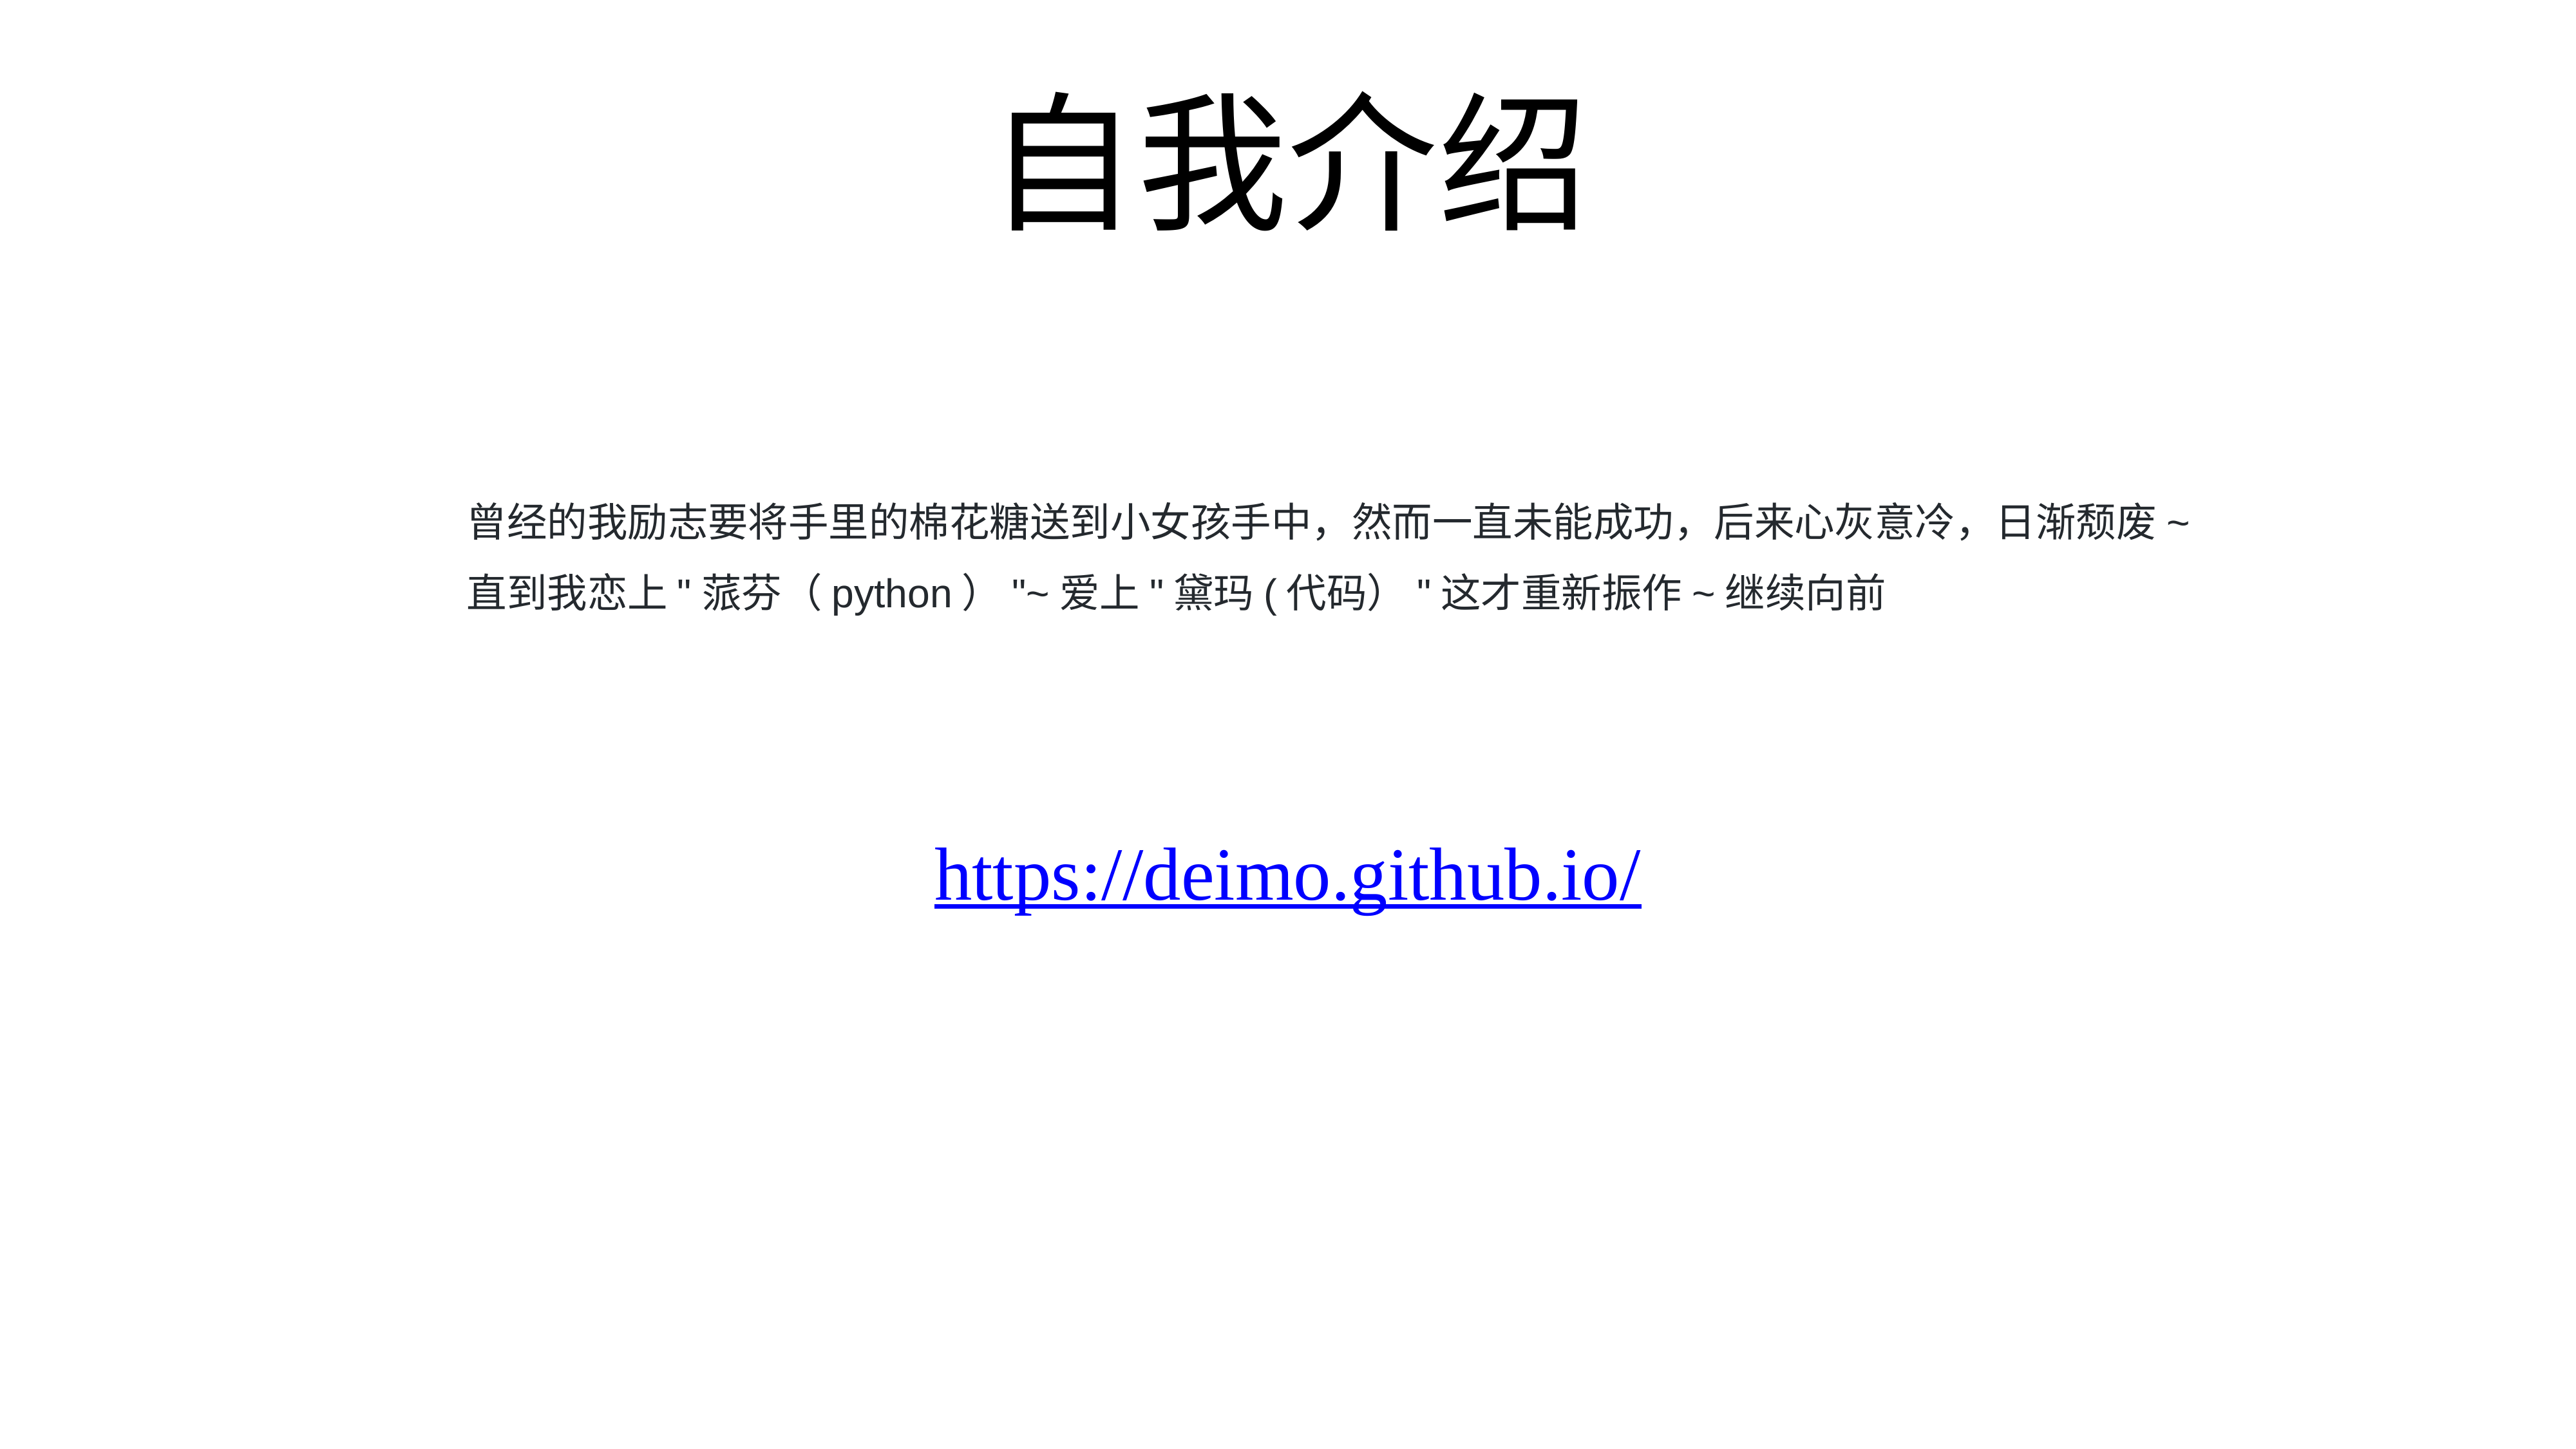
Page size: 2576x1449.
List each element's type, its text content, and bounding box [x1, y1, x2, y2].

text_box 曾经的我励志要将手里的棉花糖送到小女孩手中，然而一直未能成功，后来心灰意冷，日渐颓废~ 直到我恋上"蒎芬（python）"~爱上"黛玛(代码）"这才重新振作~继续向前 [461, 468, 2196, 621]
text_box https://deimo.github.io/ [929, 801, 1647, 921]
title 自我介绍 [178, 37, 2398, 279]
